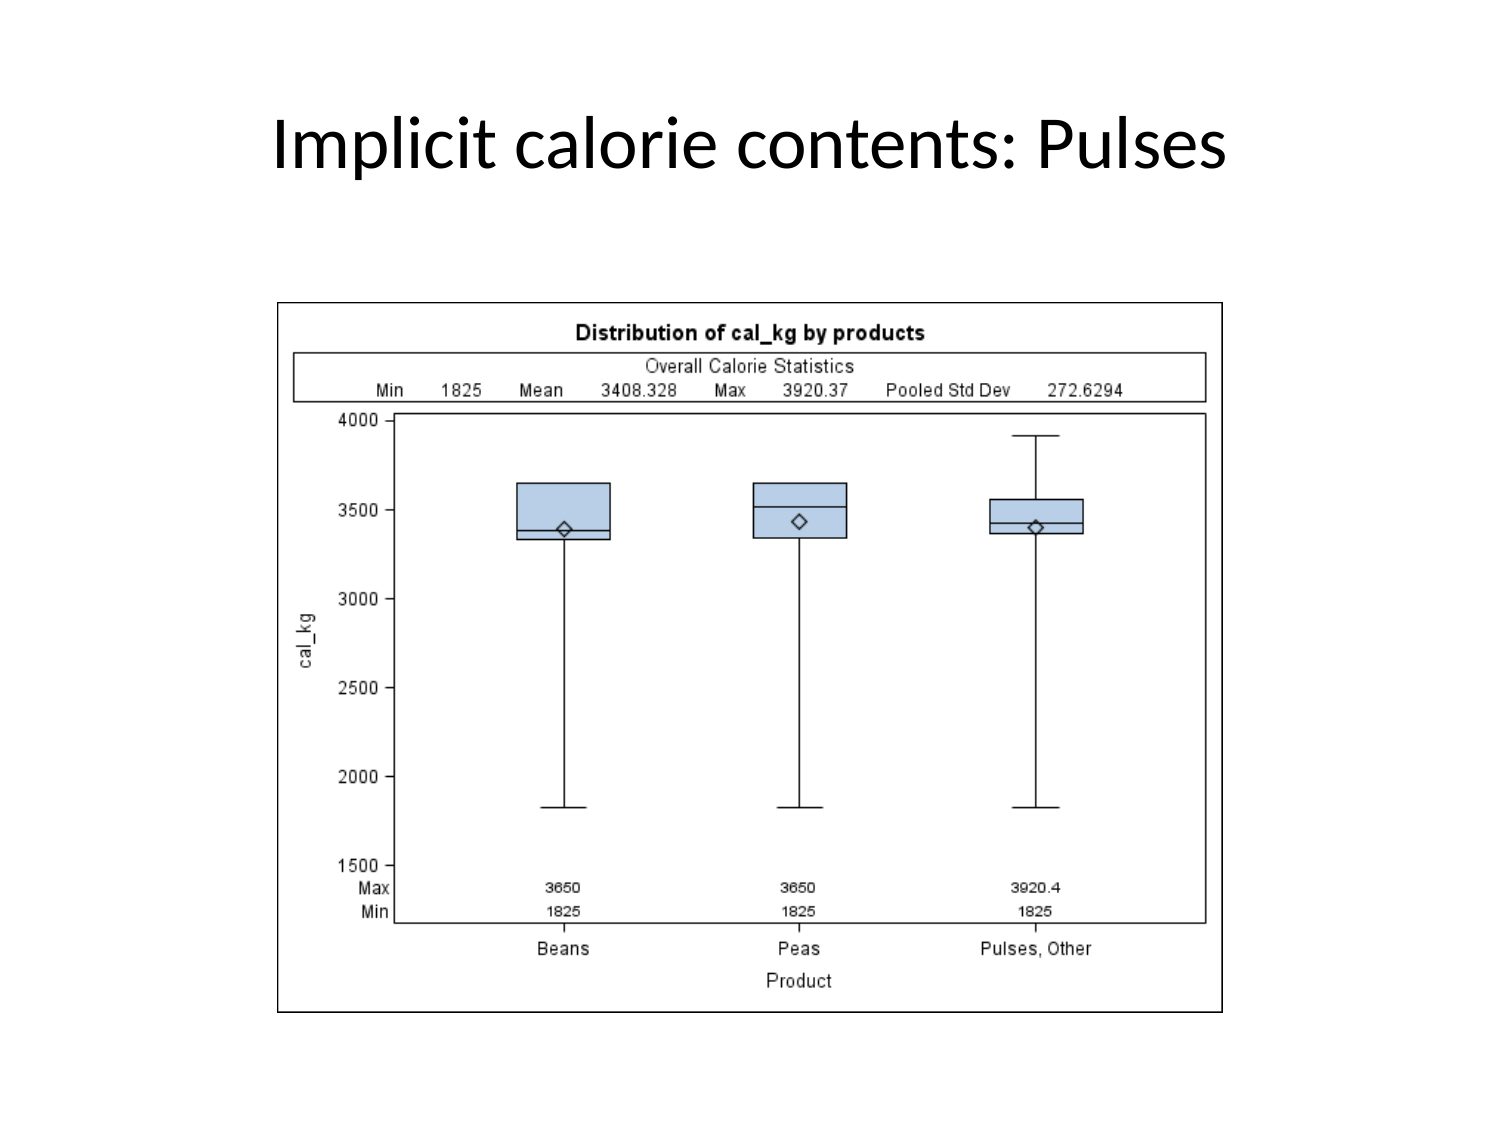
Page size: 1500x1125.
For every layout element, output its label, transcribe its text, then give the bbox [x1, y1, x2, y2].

picture [277, 302, 1223, 1013]
text_box Implicit calorie contents: Pulses [75, 45, 1425, 233]
